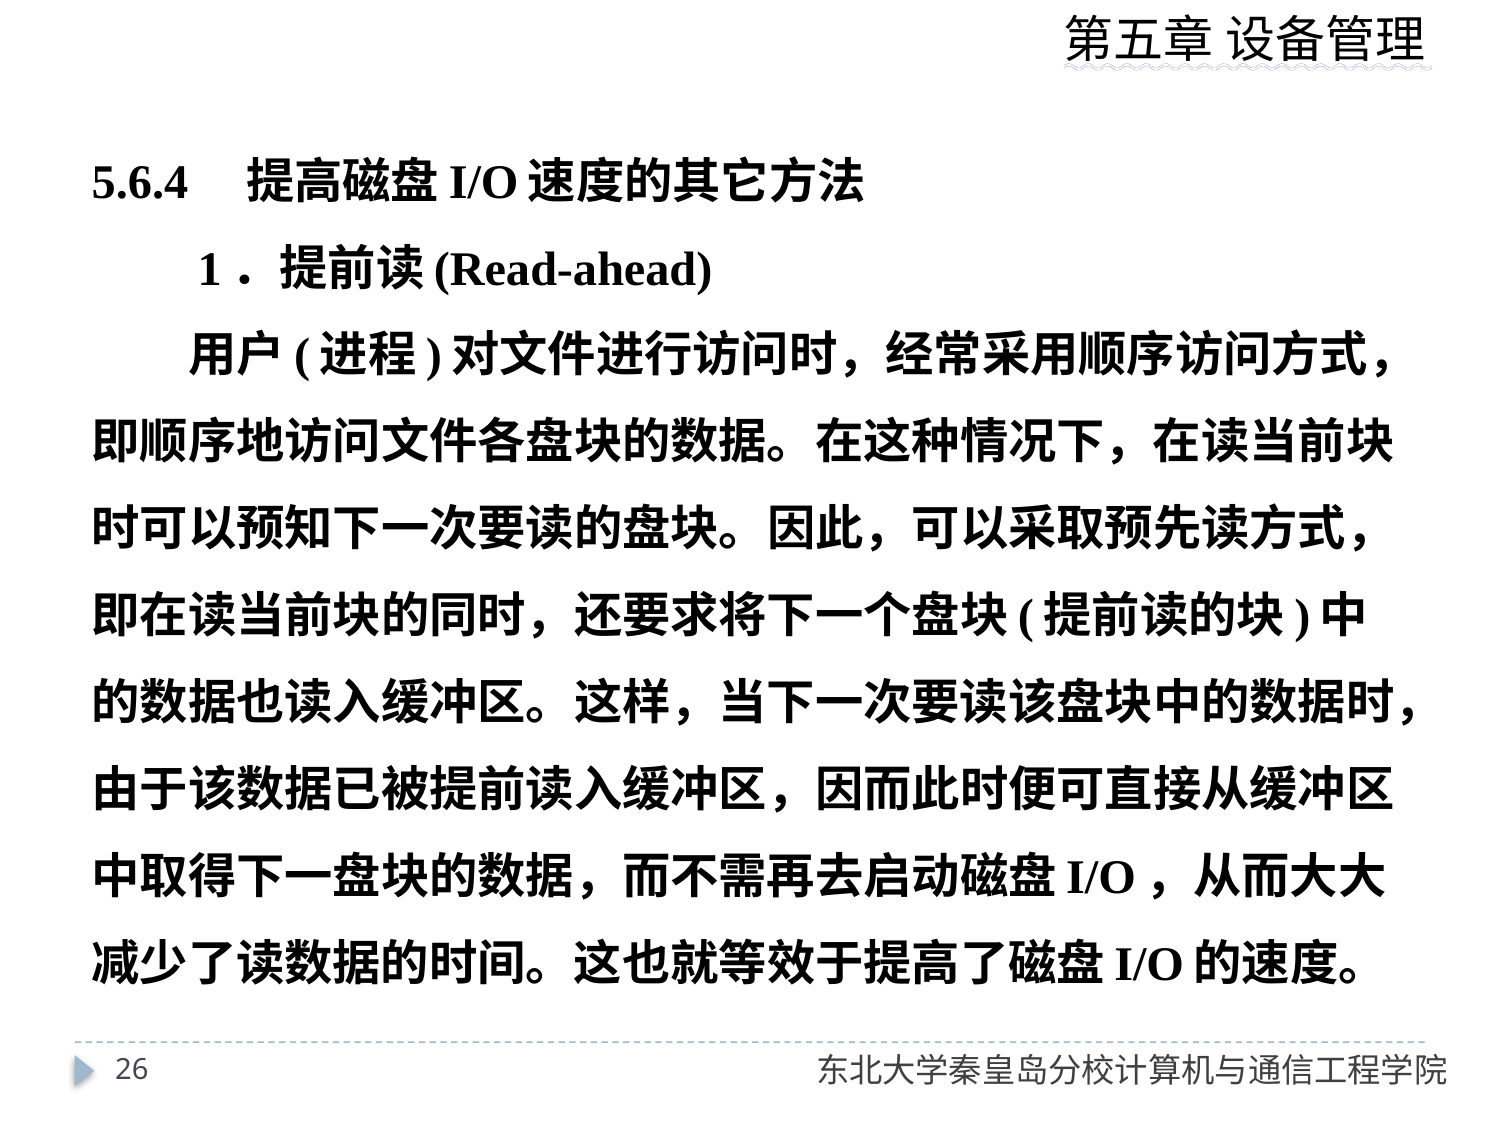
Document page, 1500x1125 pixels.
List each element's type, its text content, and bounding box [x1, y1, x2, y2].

slide_number 26 [100, 1071, 426, 1103]
list 5.6.4 提高磁盘I/O速度的其它方法 1．提前读(Read-ahead) 用户(进程)对文件进行访问时，经常采用顺序访问方式，即顺序地访问文件各盘块的数据。在这种情况下，在读当前块时可以预知下一次要读的盘块。因此，可以采取预先读方式，即在读当前块的同时，还要求将下一个盘块(提前读的块)中的数据也读入缓冲区。这样，当下一次要读该盘块中的数据时，由于该数据已被提前读入缓冲区，因而此时便可直接从缓冲区中取得下一盘块的数据，而不需再去启动磁盘I/O，从而大大减少了读数据的时间。这也就等效于提高了磁盘I/O的速度。 [76, 113, 1424, 1071]
